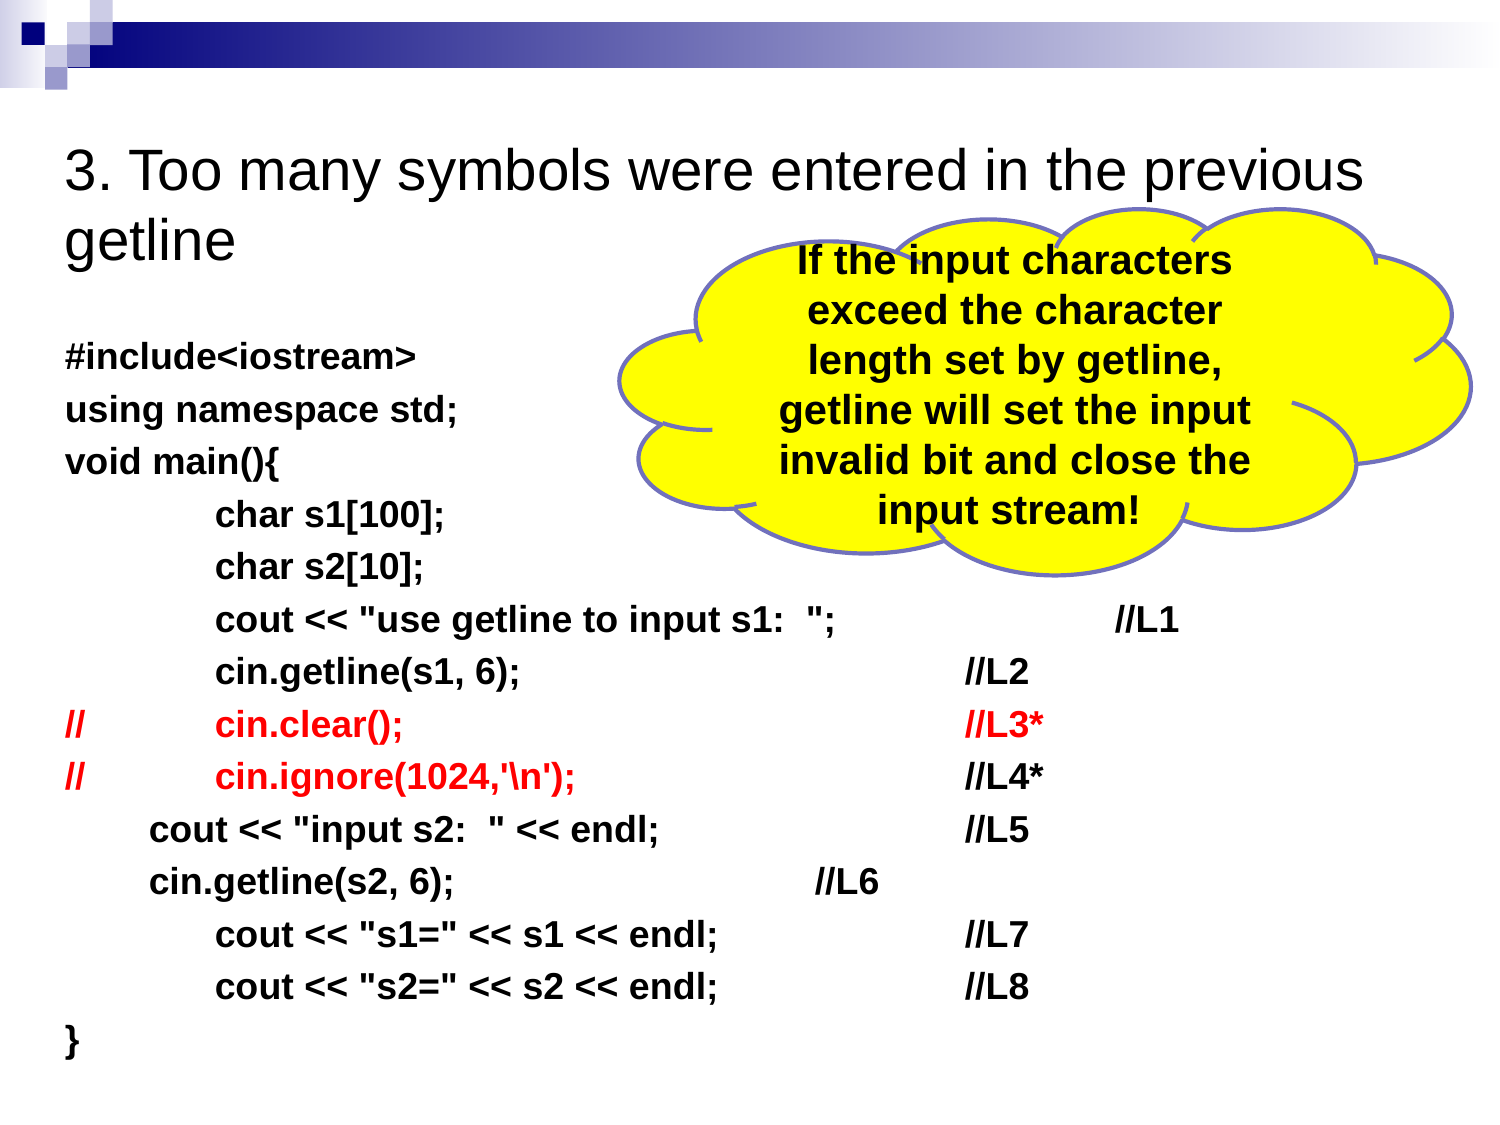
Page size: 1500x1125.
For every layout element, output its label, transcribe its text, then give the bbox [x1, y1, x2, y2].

list 3. Too many symbols were entered in the previous getline #include<iostream> using namespace std; void main(){ char s1[100]; char s2[10]; cout << "use getline to input s1: "; //L1 cin.getline(s1, 6); //L2 // cin.clear(); //L3* // cin.ignore(1024,'\n'); //L4* cout << "input s2: " << endl; //L5 cin.getline(s2, 6); //L6 cout << "s1=" << s1 << endl; //L7 cout << "s2=" << s2 << endl; //L8 } [49, 124, 1425, 1087]
text_box If the input characters exceed the character length set by getline, getline will set the input invalid bit and close the input stream! [617, 207, 1474, 578]
